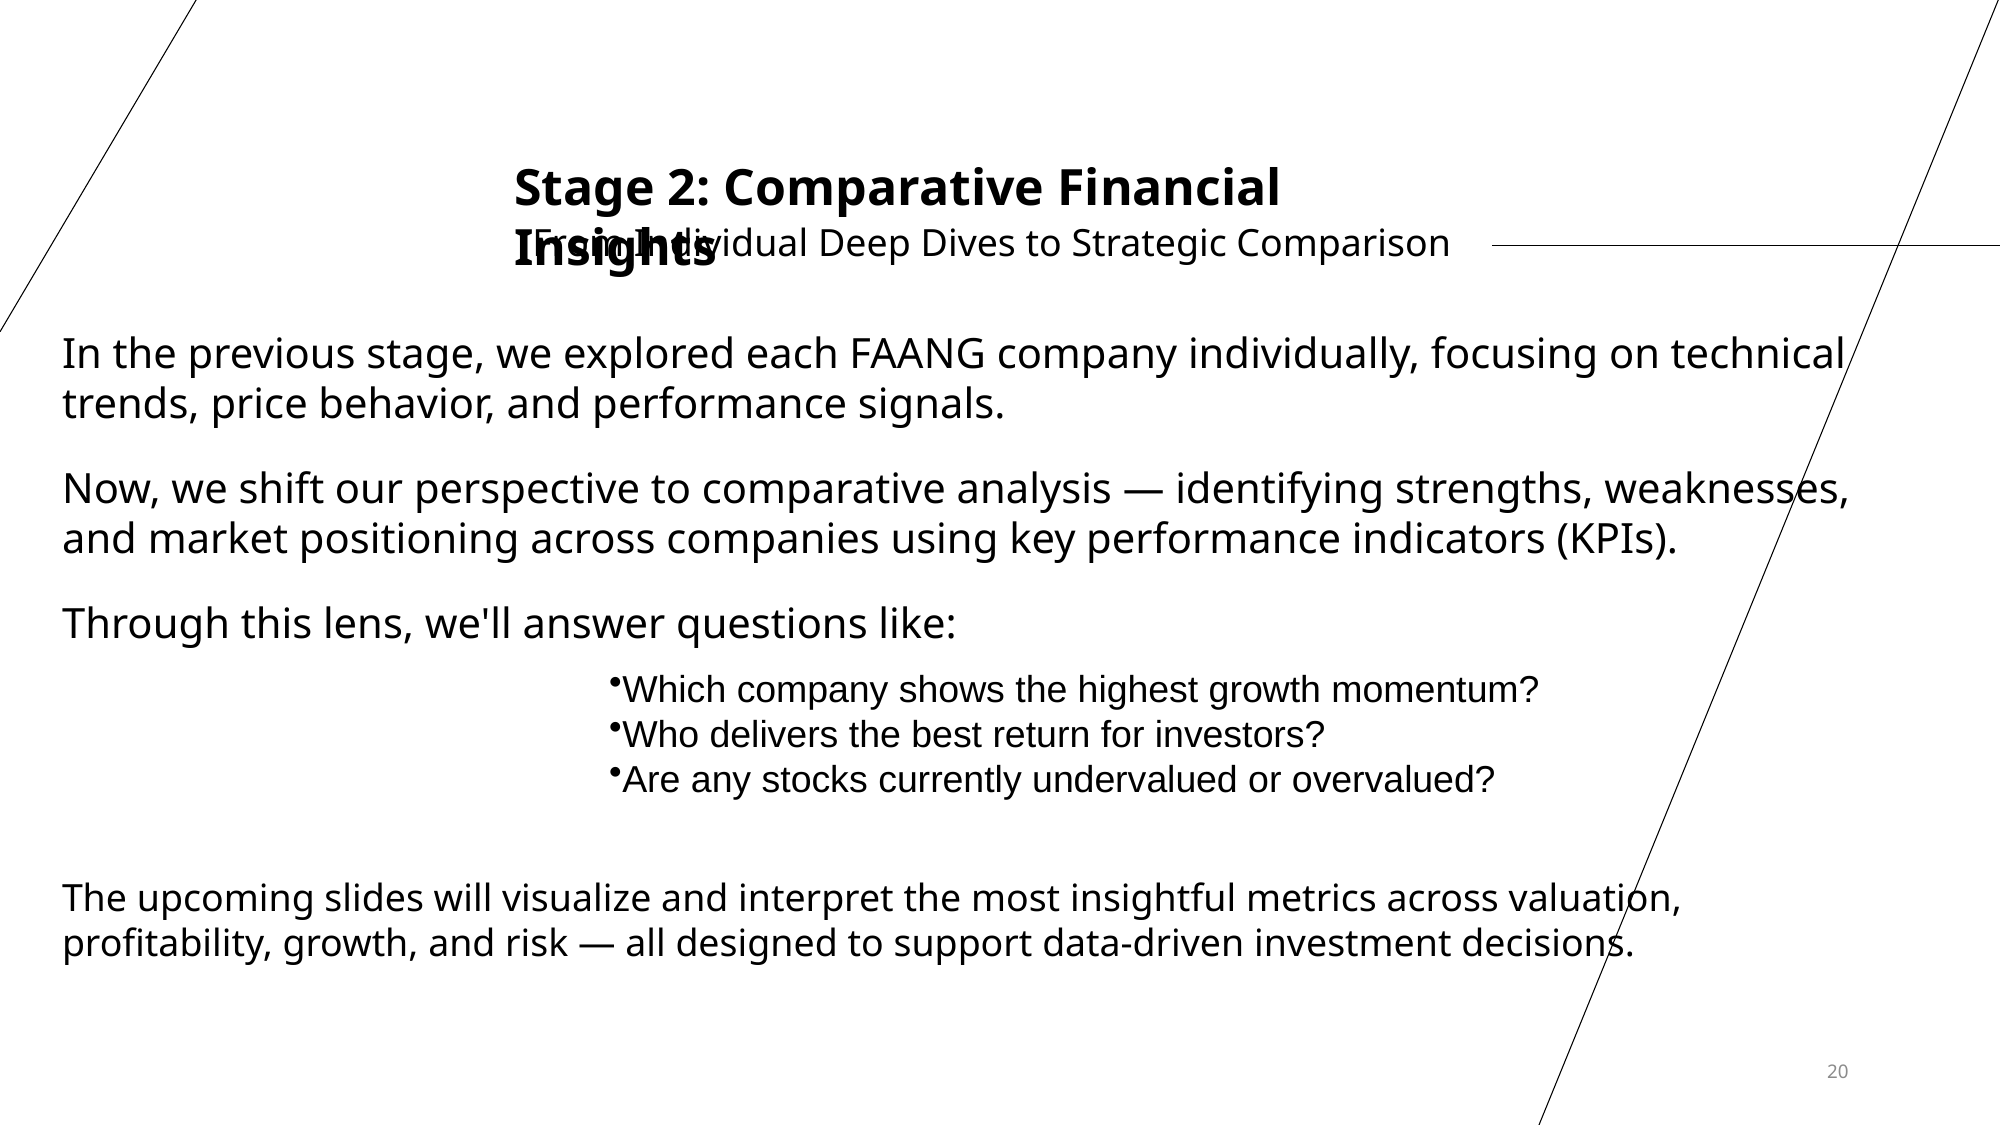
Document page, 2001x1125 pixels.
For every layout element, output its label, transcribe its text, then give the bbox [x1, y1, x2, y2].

text_box From Individual Deep Dives to Strategic Comparison [517, 211, 1519, 271]
text_box Stage 2: Comparative Financial Insights [499, 148, 1501, 284]
text_box Through this lens, we'll answer questions like: [47, 589, 1049, 655]
slide_number 20 [1701, 1042, 1864, 1103]
text_box Now, we shift our perspective to comparative analysis — identifying strengths, weaknesses, and market positioning across companies using key performance indicators (KPIs). [47, 454, 1886, 569]
text_box In the previous stage, we explored each FAANG company individually, focusing on technical trends, price behavior, and performance signals. [47, 319, 1886, 434]
text_box Which company shows the highest growth momentum? Who delivers the best return for investors? Are any stocks currently undervalued or overvalued? [594, 657, 1555, 807]
text_box The upcoming slides will visualize and interpret the most insightful metrics across valuation, profitability, growth, and risk — all designed to support data-driven investment decisions. [47, 866, 1838, 972]
